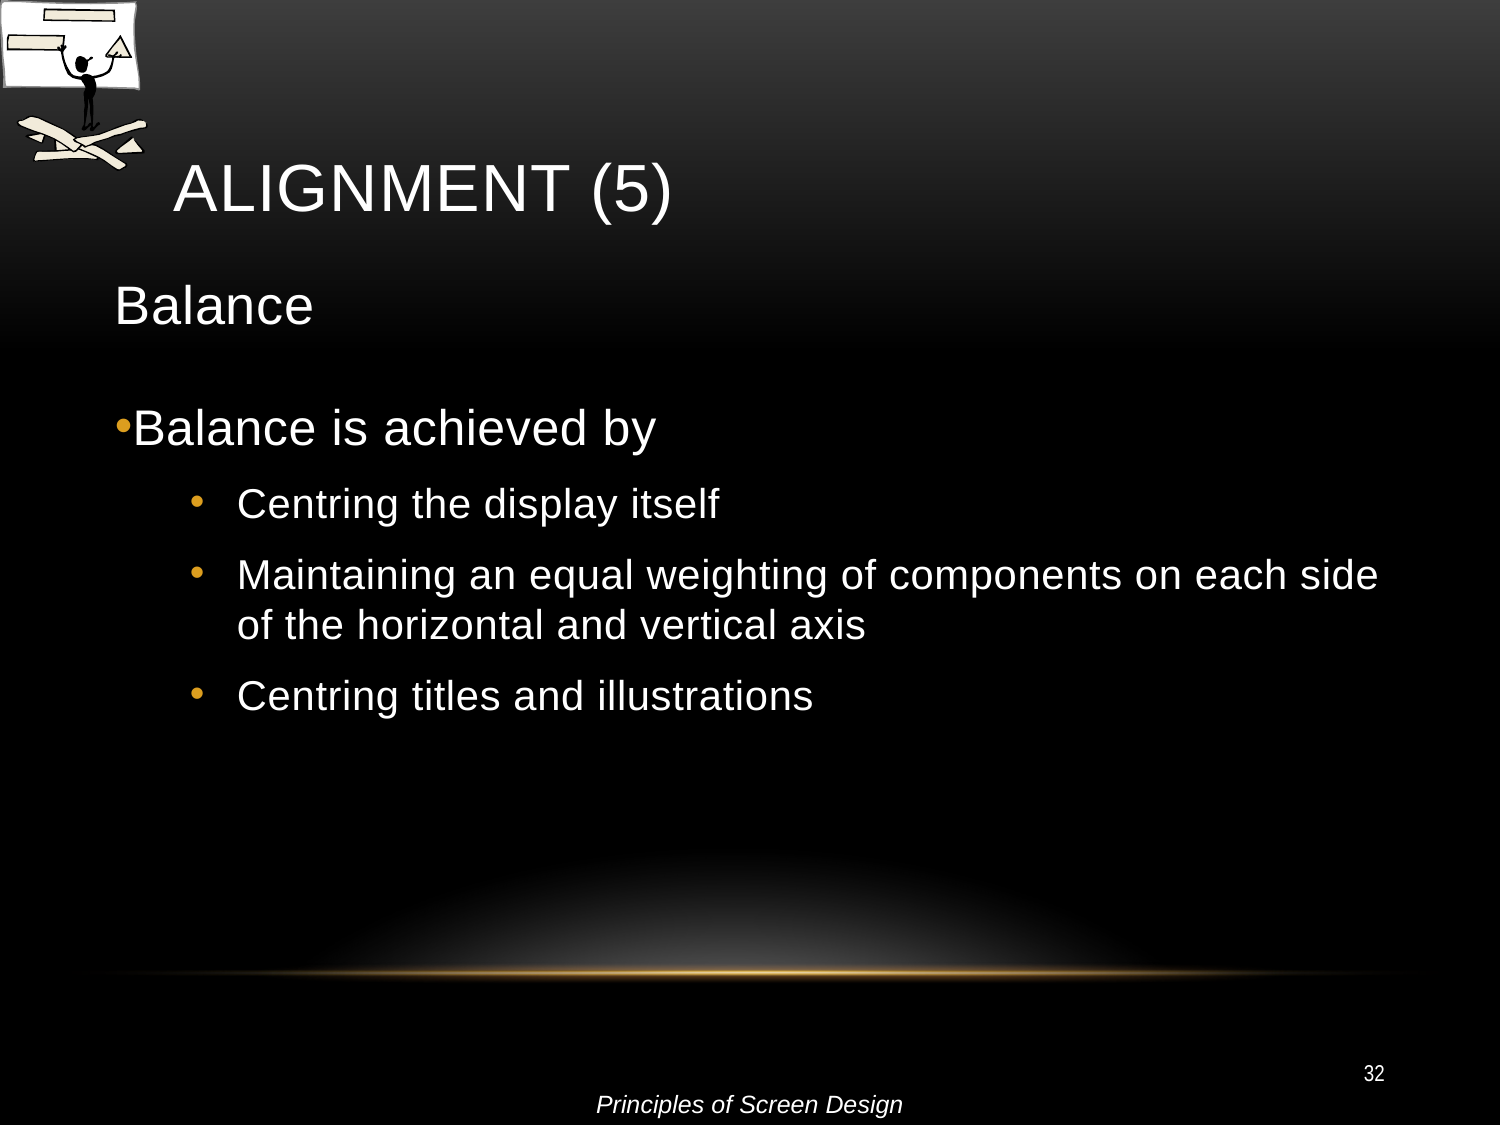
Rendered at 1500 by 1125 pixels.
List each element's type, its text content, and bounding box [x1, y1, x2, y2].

slide_number 32 [1237, 1042, 1400, 1081]
text_box Principles of Screen Design [0, 1081, 1500, 1125]
title Alignment (5) [99, 45, 1447, 233]
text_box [0, 0, 148, 172]
list Balance Balance is achieved by Centring the display itself Maintaining an equal weighting of components on each side of the horizontal and vertical axis Centring titles and illustrations [99, 262, 1400, 938]
picture [0, 0, 1500, 1081]
